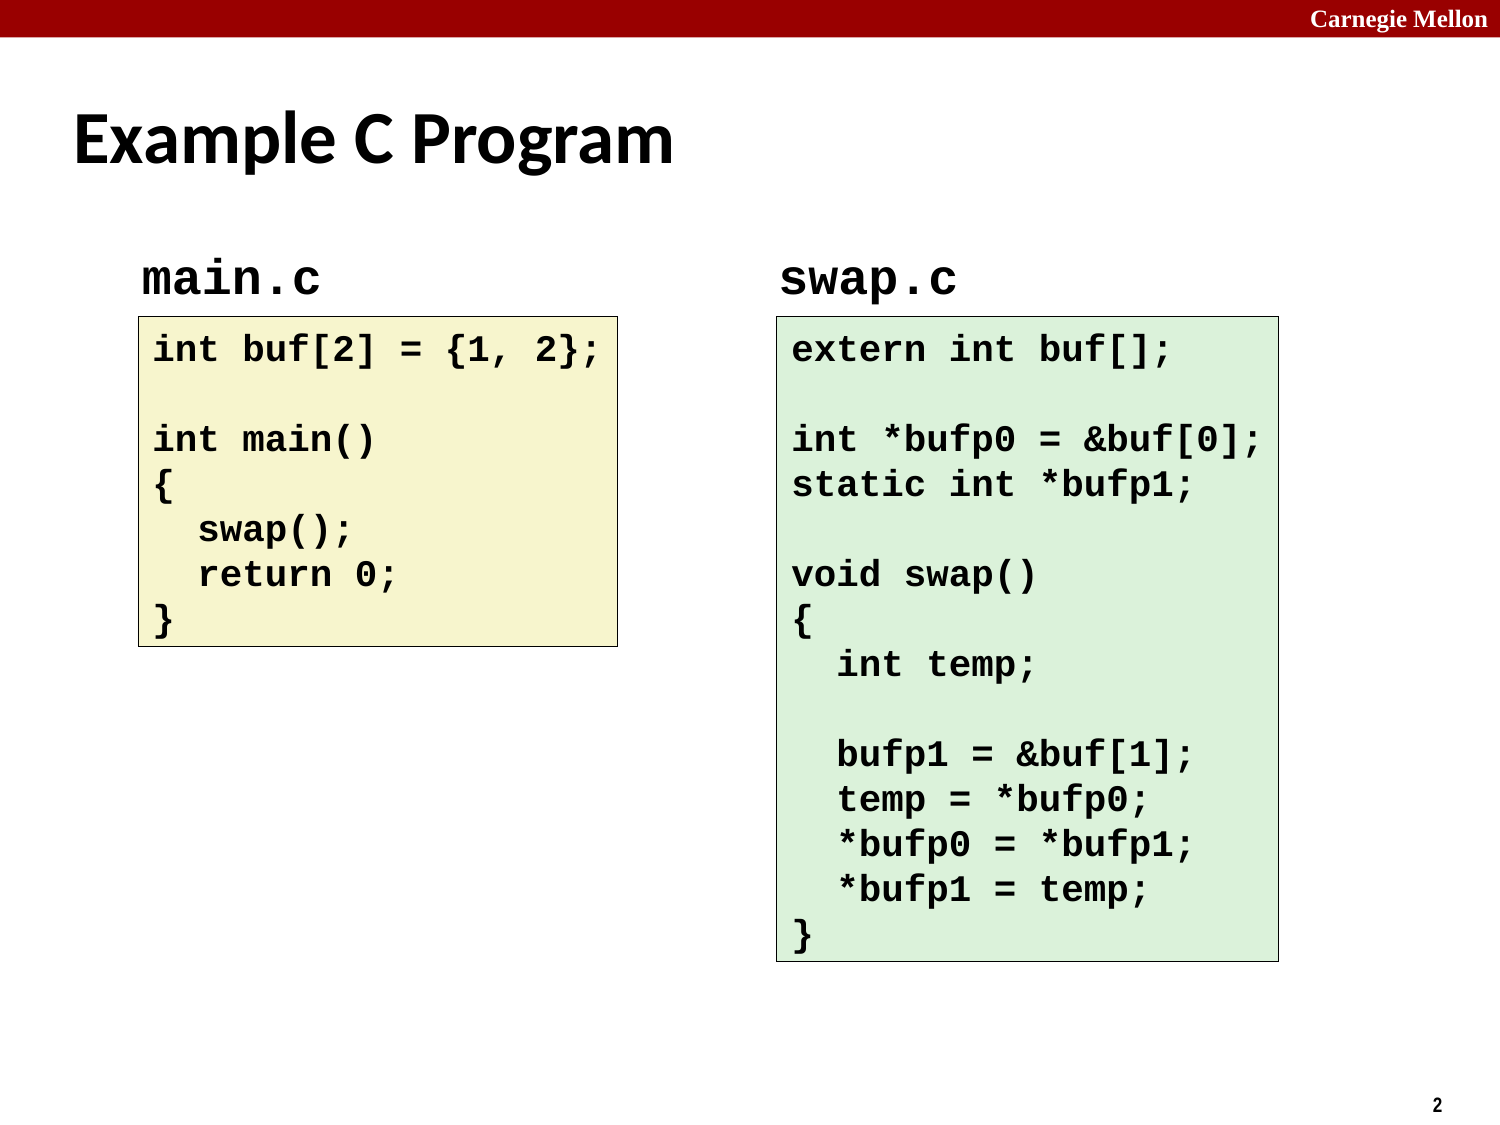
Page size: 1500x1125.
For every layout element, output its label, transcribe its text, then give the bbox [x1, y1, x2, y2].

text_box extern int buf[]; int *bufp0 = &buf[0]; static int *bufp1; void swap() { int temp; bufp1 = &buf[1]; temp = *bufp0; *bufp0 = *bufp1; *bufp1 = temp; } [776, 316, 1279, 962]
text_box main.c [127, 237, 337, 313]
title Example C Program [58, 71, 1305, 197]
text_box swap.c [763, 237, 974, 313]
text_box int buf[2] = {1, 2}; int main() { swap(); return 0; } [137, 316, 618, 647]
